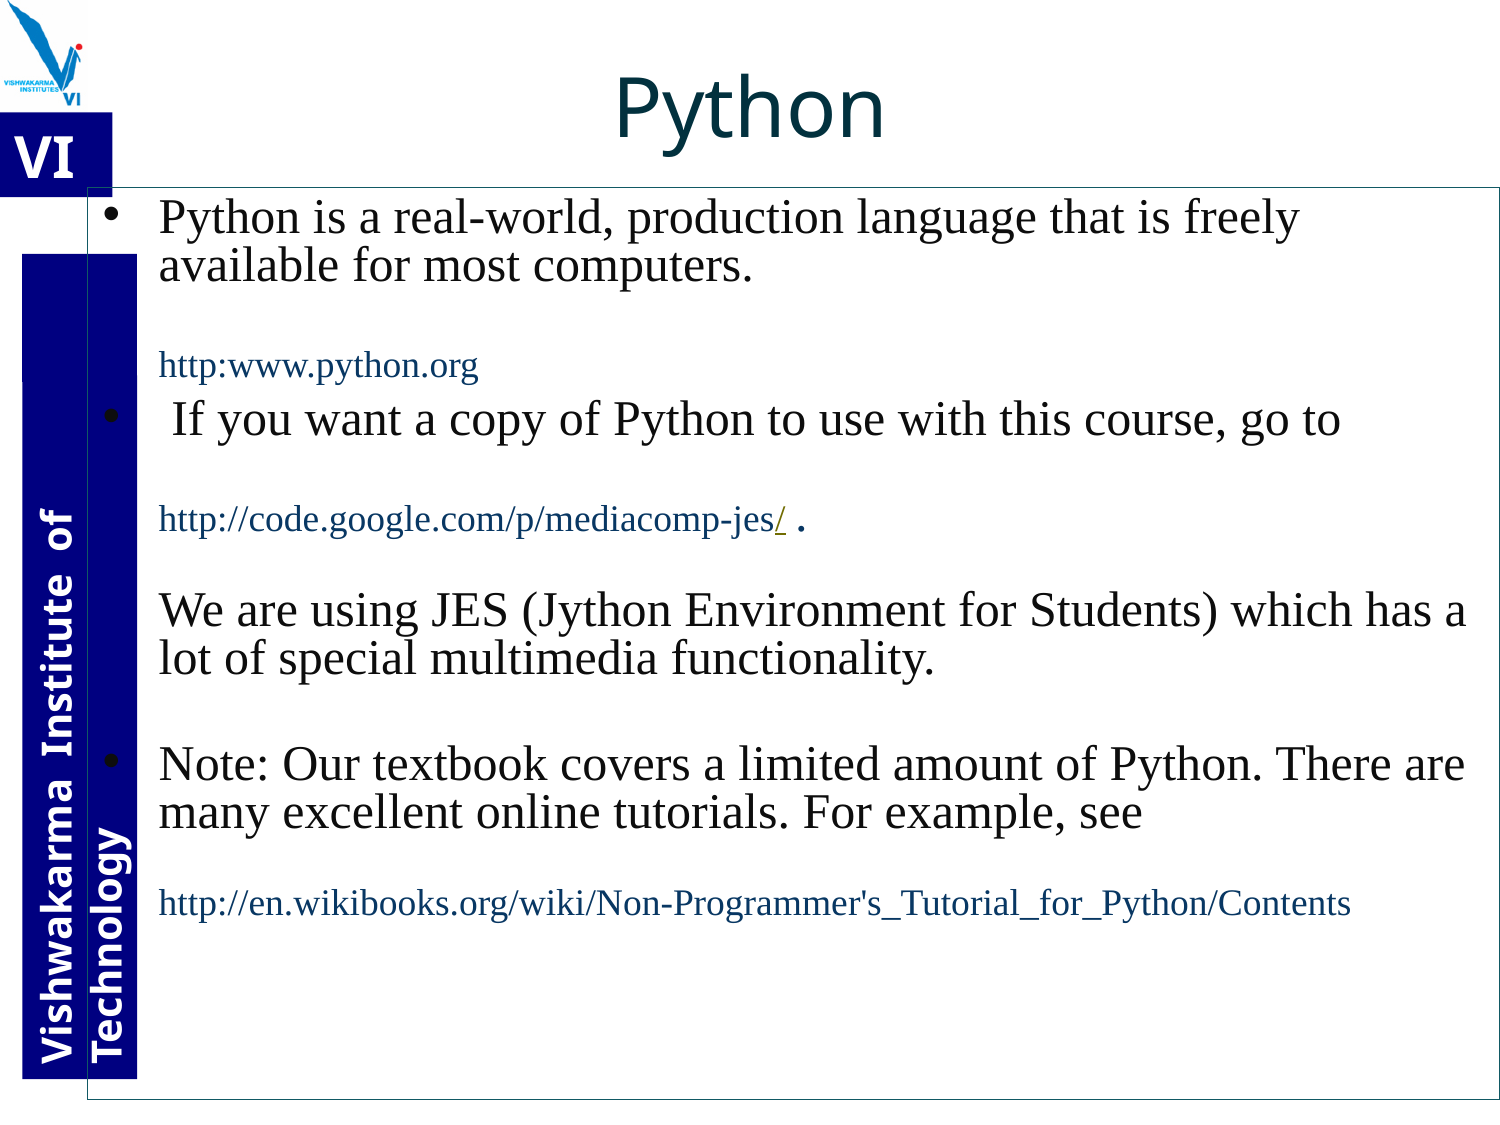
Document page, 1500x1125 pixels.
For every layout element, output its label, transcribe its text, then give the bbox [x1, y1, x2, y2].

title Python [75, 45, 1425, 163]
list Python is a real-world, production language that is freely available for most computers. http:www.python.org If you want a copy of Python to use with this course, go to http://code.google.com/p/mediacomp-jes/ . We are using JES (Jython Environment for Students) which has a lot of special multimedia functionality. Note: Our textbook covers a limited amount of Python. There are many excellent online tutorials. For example, see http://en.wikibooks.org/wiki/Non-Programmer's_Tutorial_for_Python/Contents [87, 187, 1500, 1100]
